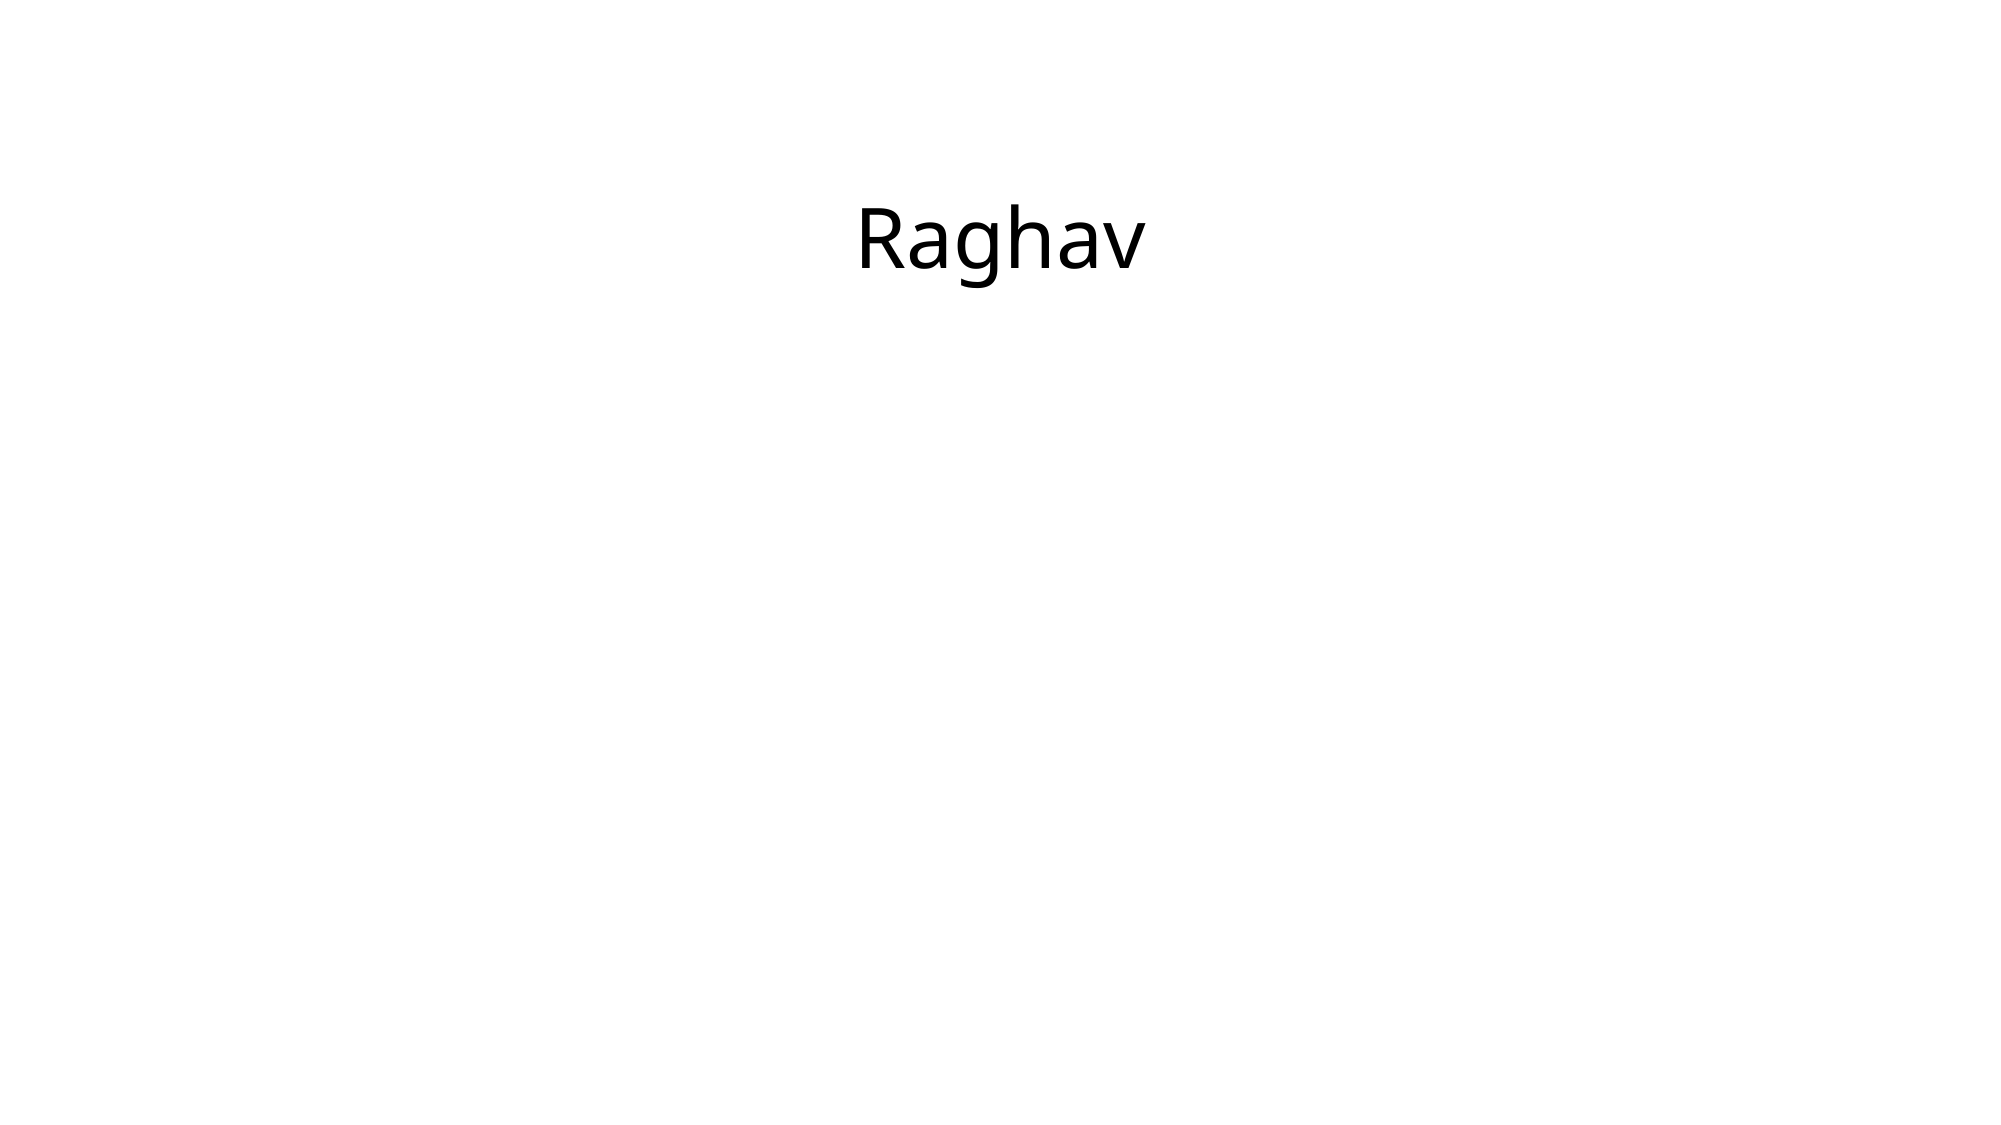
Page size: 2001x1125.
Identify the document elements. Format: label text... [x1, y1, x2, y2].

title Raghav [249, 184, 1750, 576]
